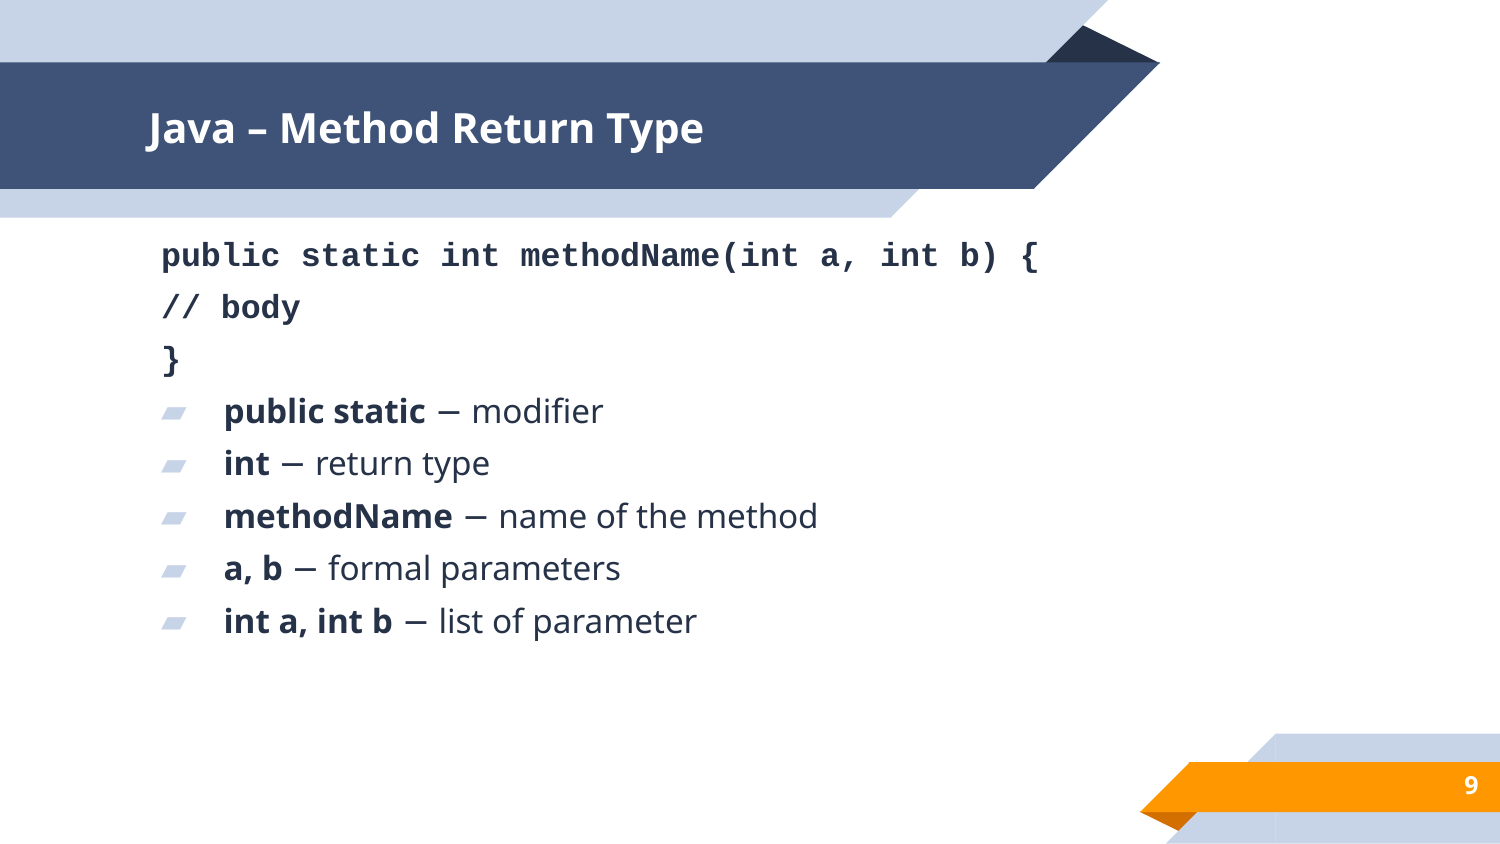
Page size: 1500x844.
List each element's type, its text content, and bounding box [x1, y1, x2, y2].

title Java – Method Return Type [133, 64, 1035, 190]
list public static int methodName(int a, int b) { // body } public static − modifier int − return type methodName − name of the method a, b − formal parameters int a, int b − list of parameter [133, 217, 1140, 734]
slide_number 9 [1249, 760, 1494, 813]
